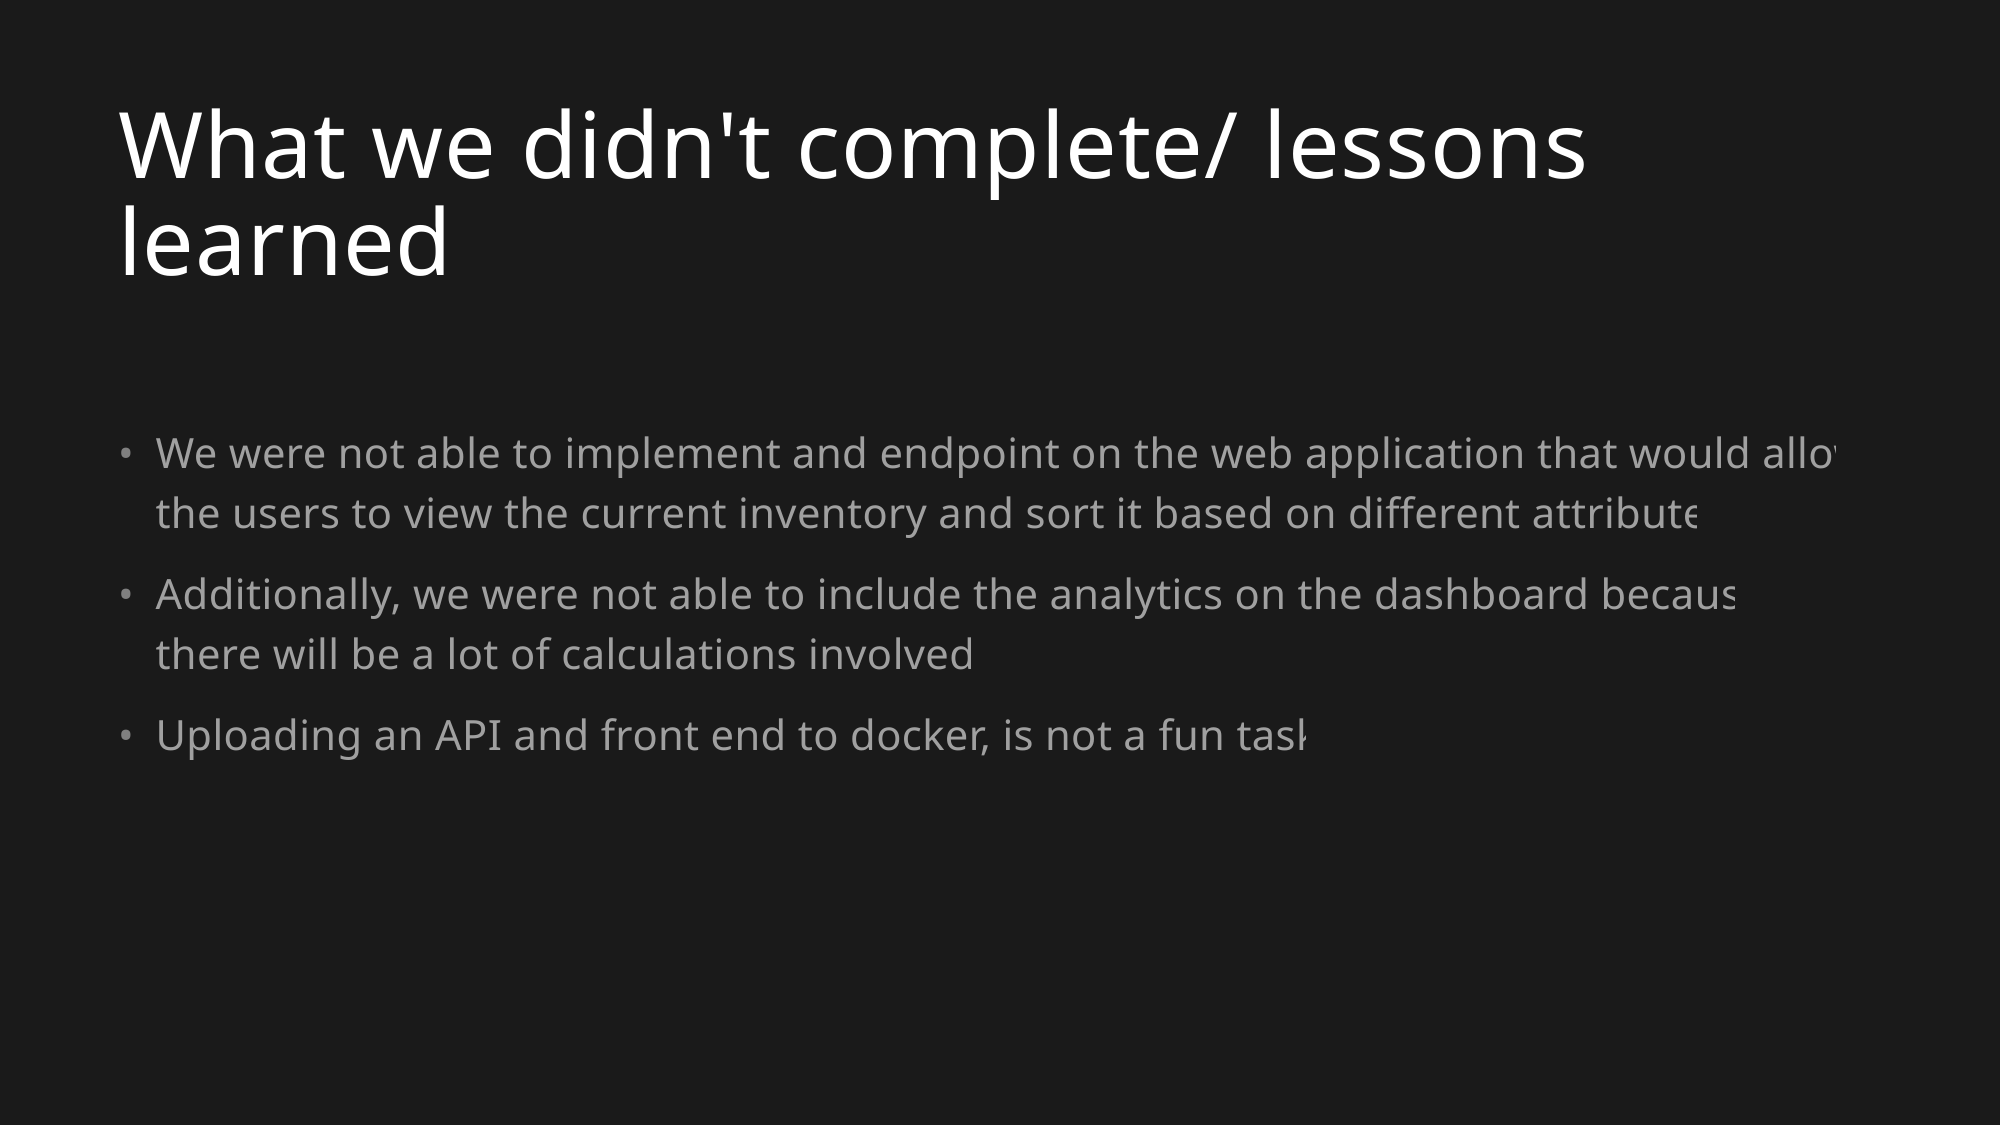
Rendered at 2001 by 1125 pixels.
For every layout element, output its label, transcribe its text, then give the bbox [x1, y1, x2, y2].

list We were not able to implement and endpoint on the web application that would allow the users to view the current inventory and sort it based on different attributes Additionally, we were not able to include the analytics on the dashboard because there will be a lot of calculations involved. Uploading an API and front end to docker, is not a fun task. [118, 416, 1878, 947]
title What we didn't complete/ lessons learned [118, 101, 1878, 344]
